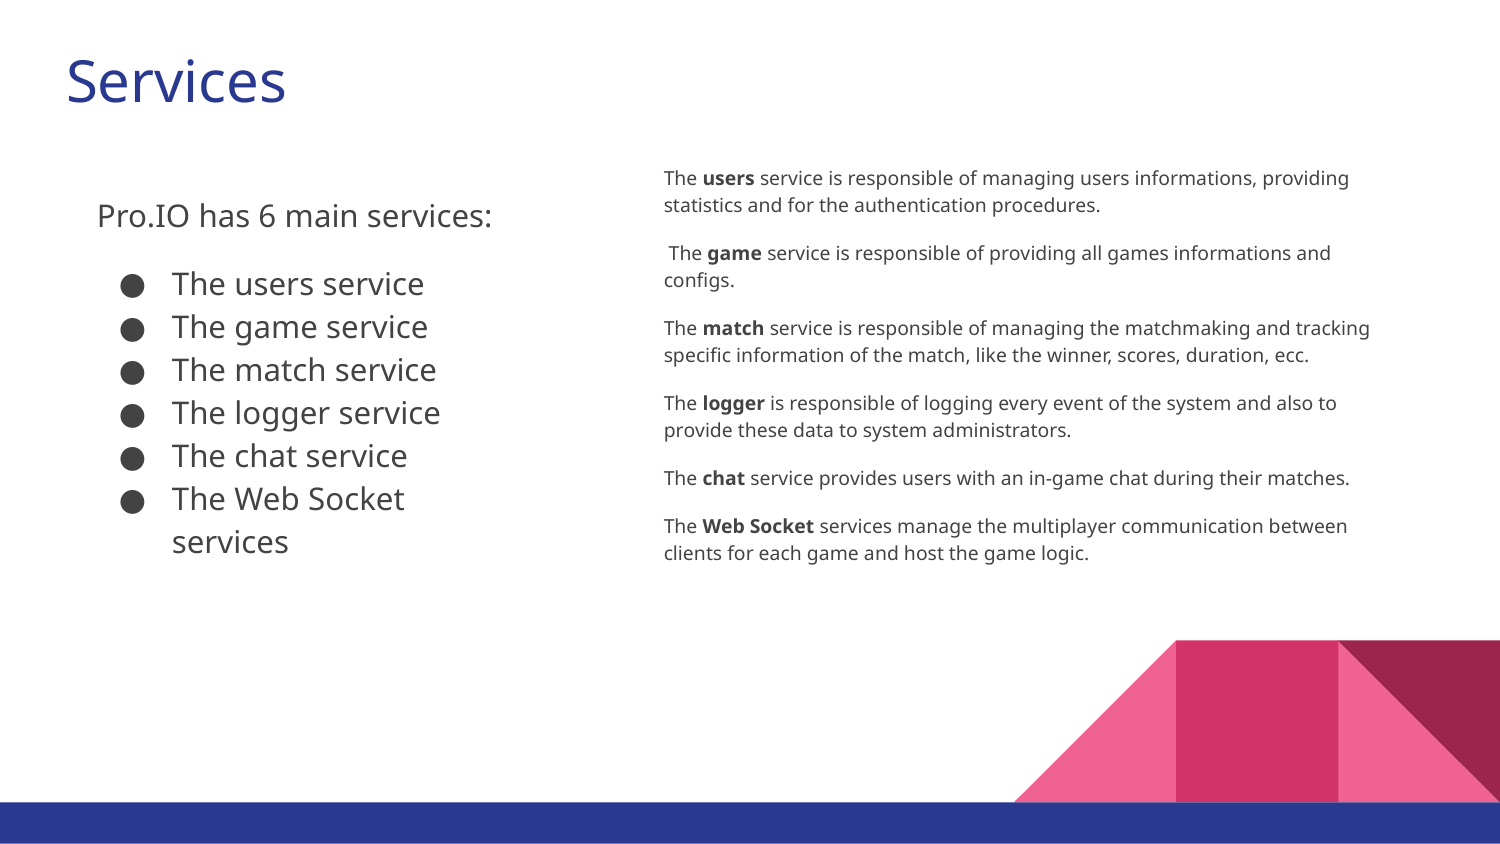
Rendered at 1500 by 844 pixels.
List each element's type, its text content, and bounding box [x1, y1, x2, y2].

title Services [51, 29, 1449, 130]
list The users service is responsible of managing users informations, providing statistics and for the authentication procedures. The game service is responsible of providing all games informations and configs. The match service is responsible of managing the matchmaking and tracking specific information of the match, like the winner, scores, duration, ecc. The logger is responsible of logging every event of the system and also to provide these data to system administrators. The chat service provides users with an in-game chat during their matches. The Web Socket services manage the multiplayer communication between clients for each game and host the game logic. [648, 147, 1400, 582]
text_box Pro.IO has 6 main services: The users service The game service The match service The logger service The chat service The Web Socket services [81, 175, 540, 575]
